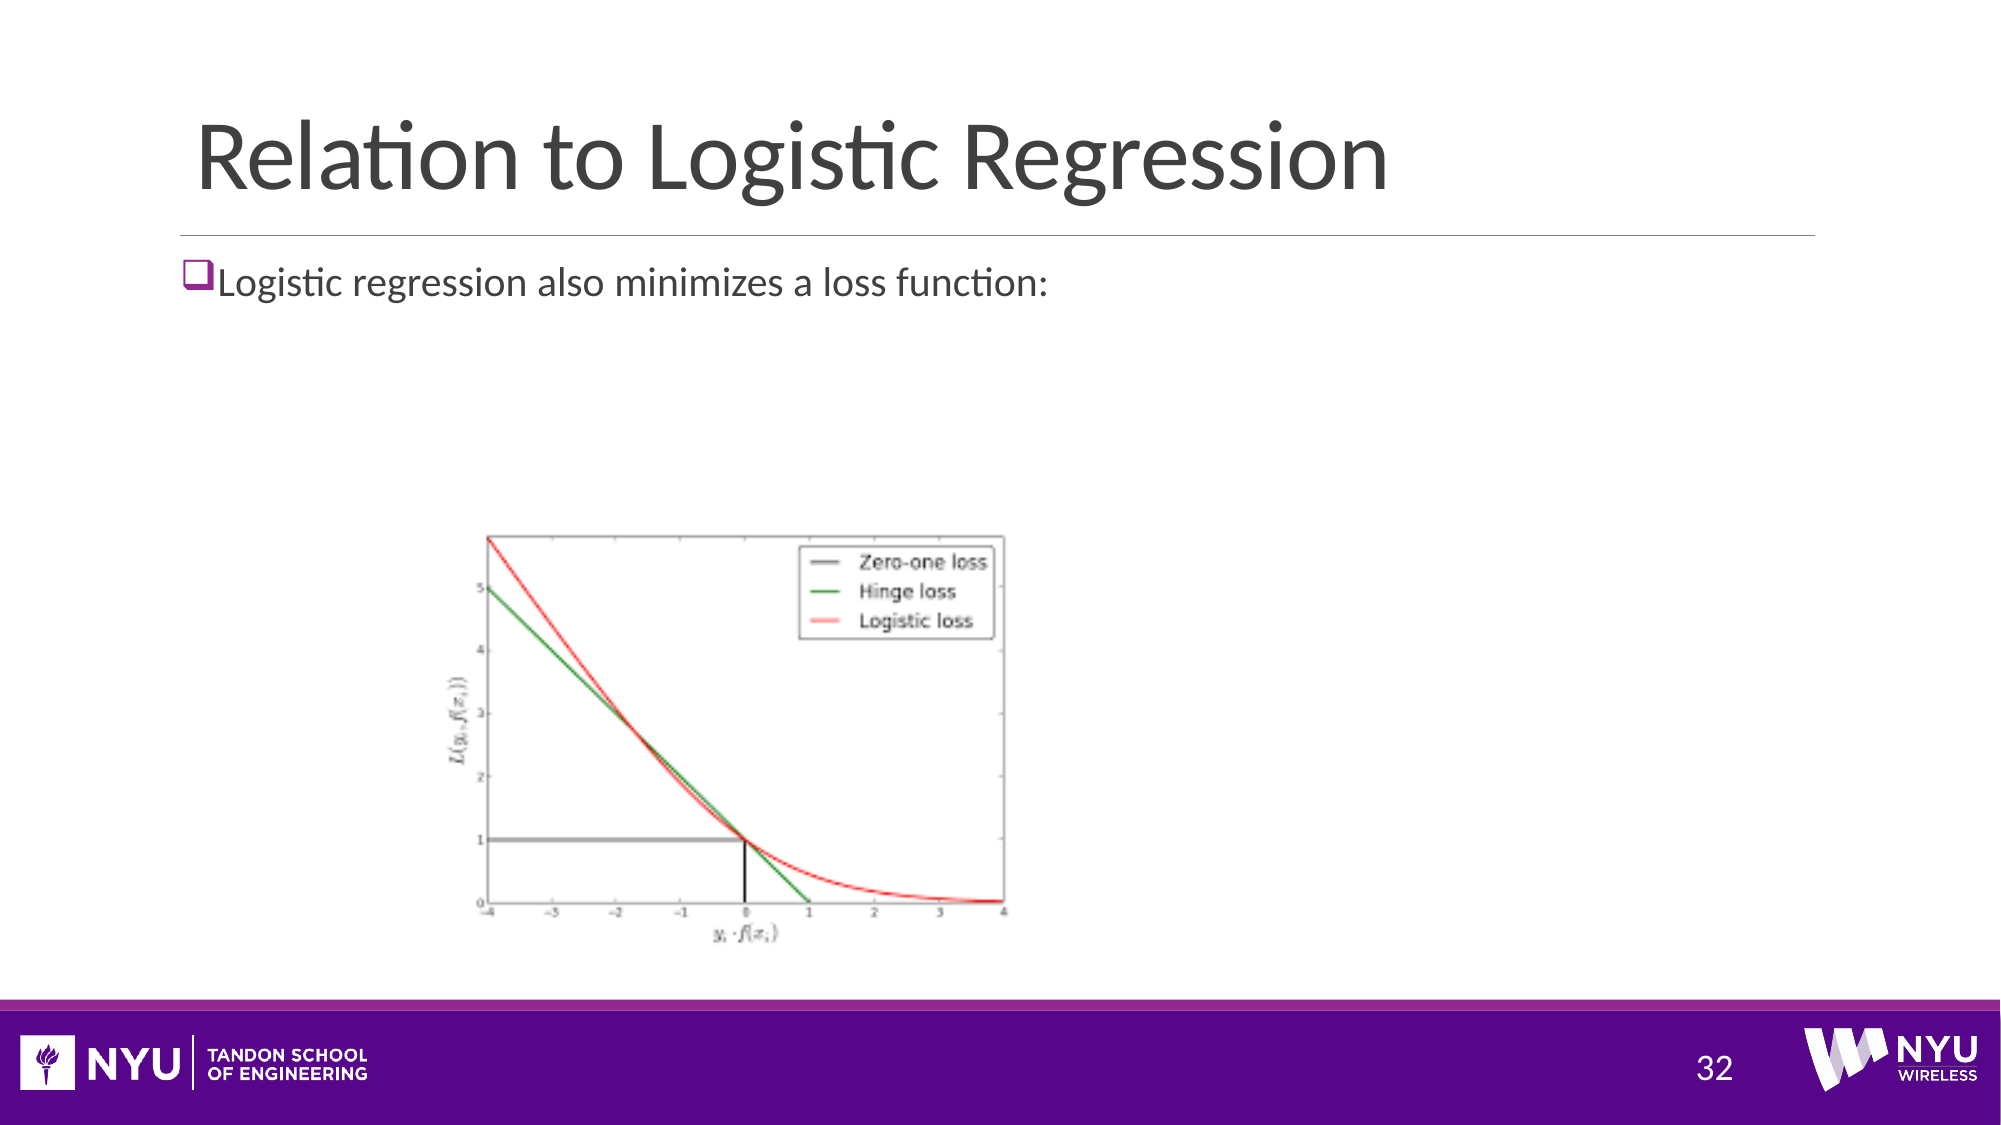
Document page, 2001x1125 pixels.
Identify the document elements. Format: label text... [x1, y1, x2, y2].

title Relation to Logistic Regression [180, 47, 1830, 218]
picture [404, 491, 1072, 964]
slide_number 32 [1533, 1035, 1749, 1096]
